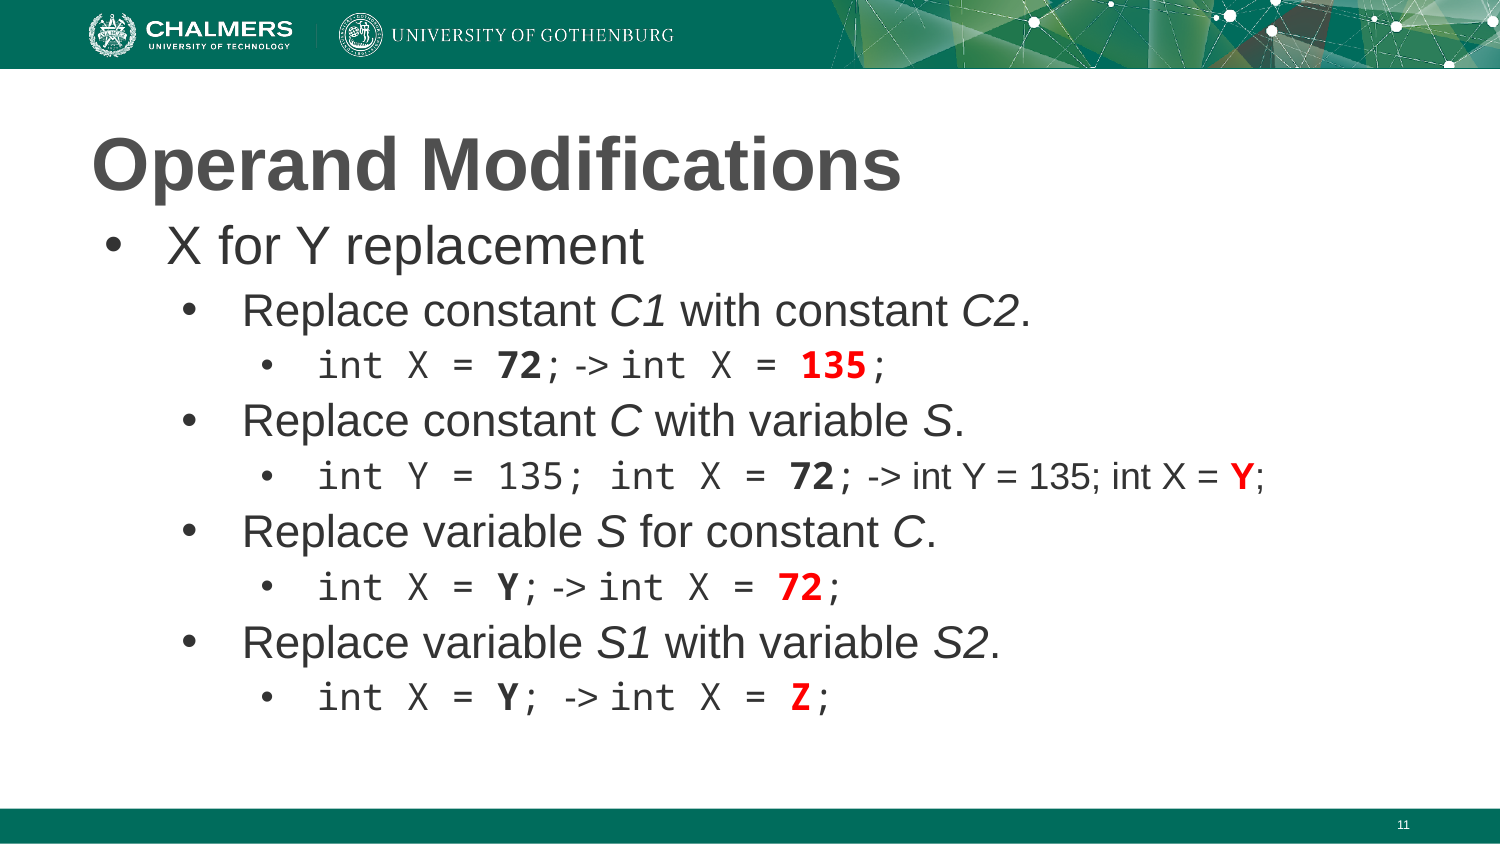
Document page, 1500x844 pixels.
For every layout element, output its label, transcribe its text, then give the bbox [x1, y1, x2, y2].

picture [64, 0, 696, 85]
list X for Y replacement Replace constant C1 with constant C2. int X = 72; -> int X = 135; Replace constant C with variable S. int Y = 135; int X = 72; -> int Y = 135; int X = Y; Replace variable S for constant C. int X = Y; -> int X = 72; Replace variable S1 with variable S2. int X = Y; -> int X = Z; [76, 210, 1425, 782]
title Operand Modifications [76, 100, 1425, 210]
slide_number ‹#› [1074, 809, 1425, 844]
picture [759, 0, 1500, 68]
